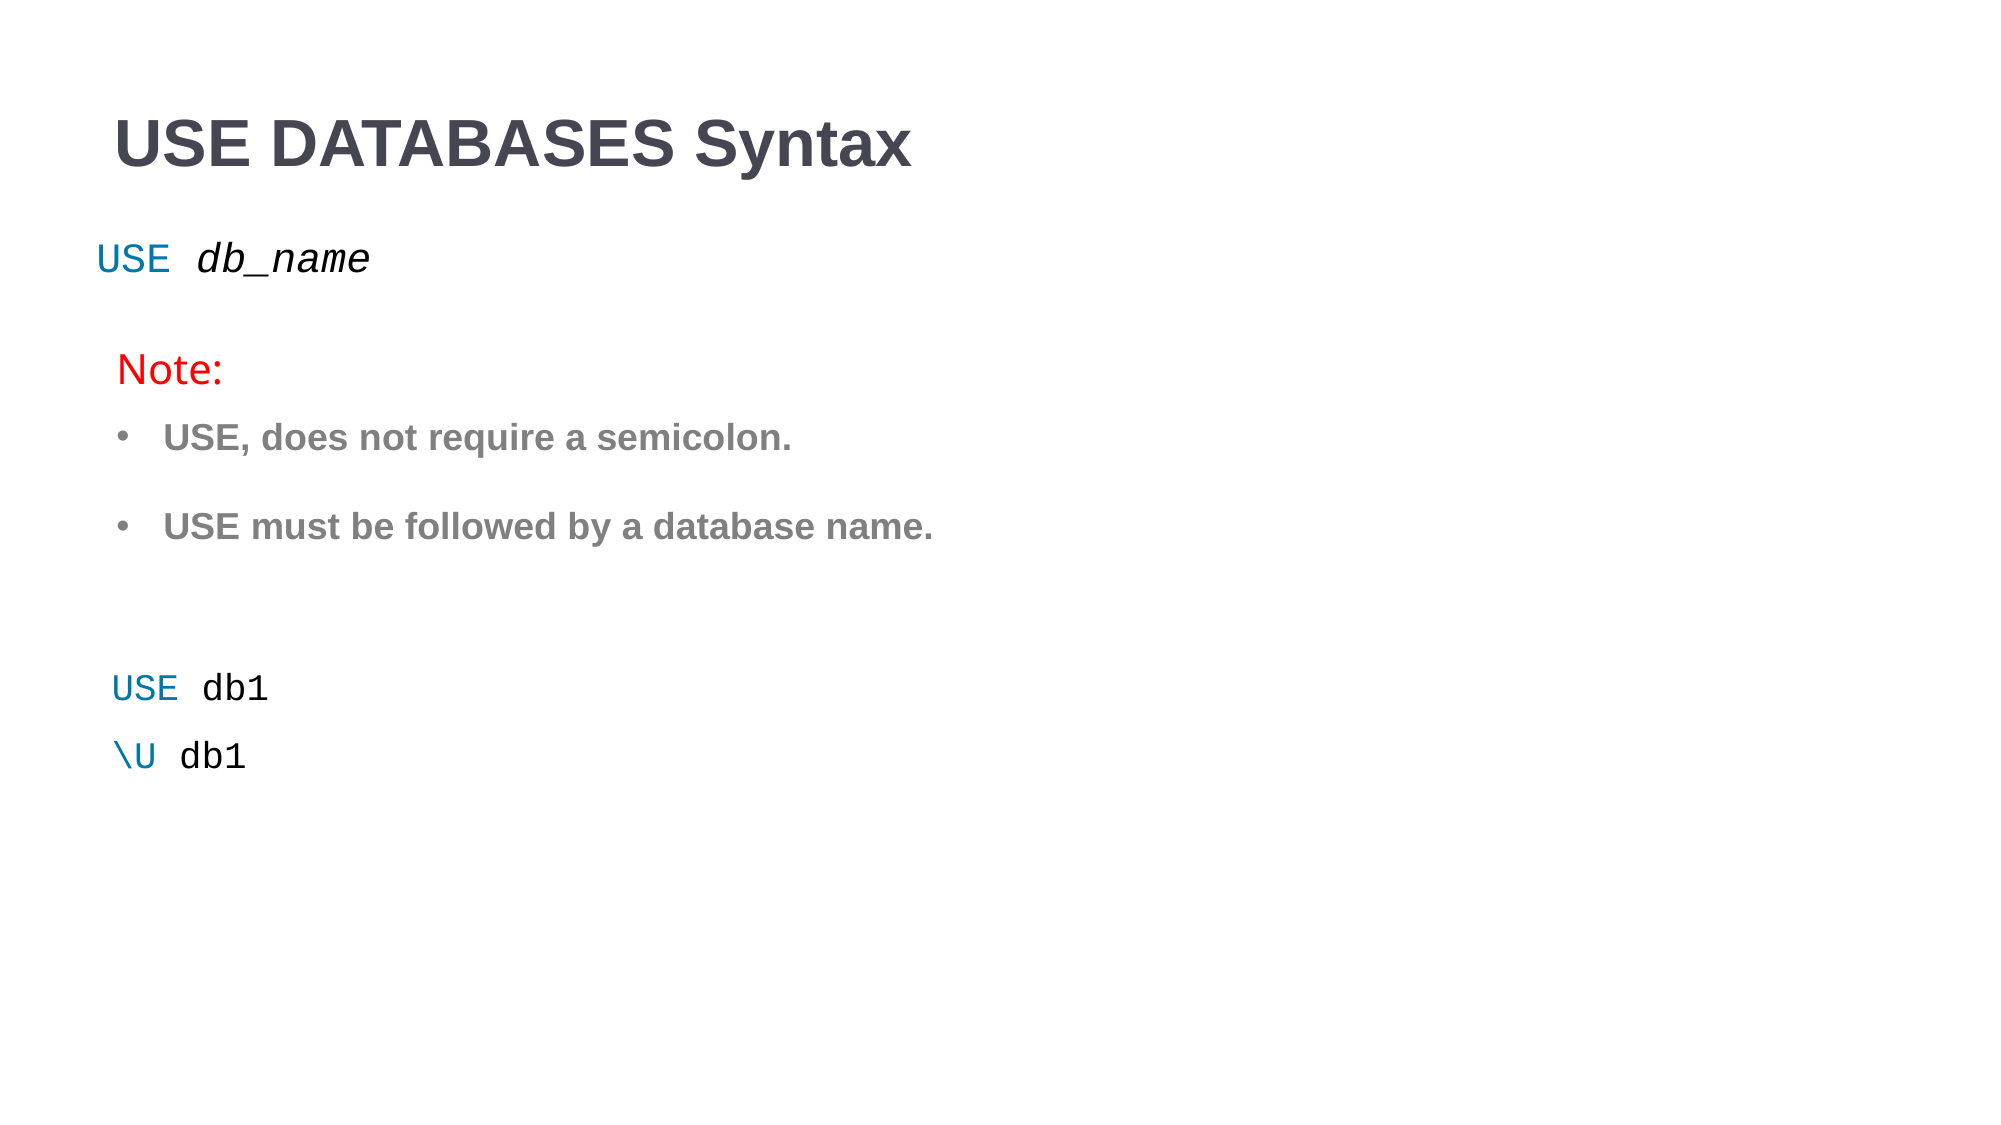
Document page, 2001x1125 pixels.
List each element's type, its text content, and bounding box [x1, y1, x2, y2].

text_box Note: USE, does not require a semicolon. USE must be followed by a database name. [101, 335, 1165, 555]
text_box USE db_name [81, 223, 386, 289]
title USE DATABASES Syntax [99, 37, 1900, 188]
text_box USE db1 \U db1 [96, 633, 1547, 784]
